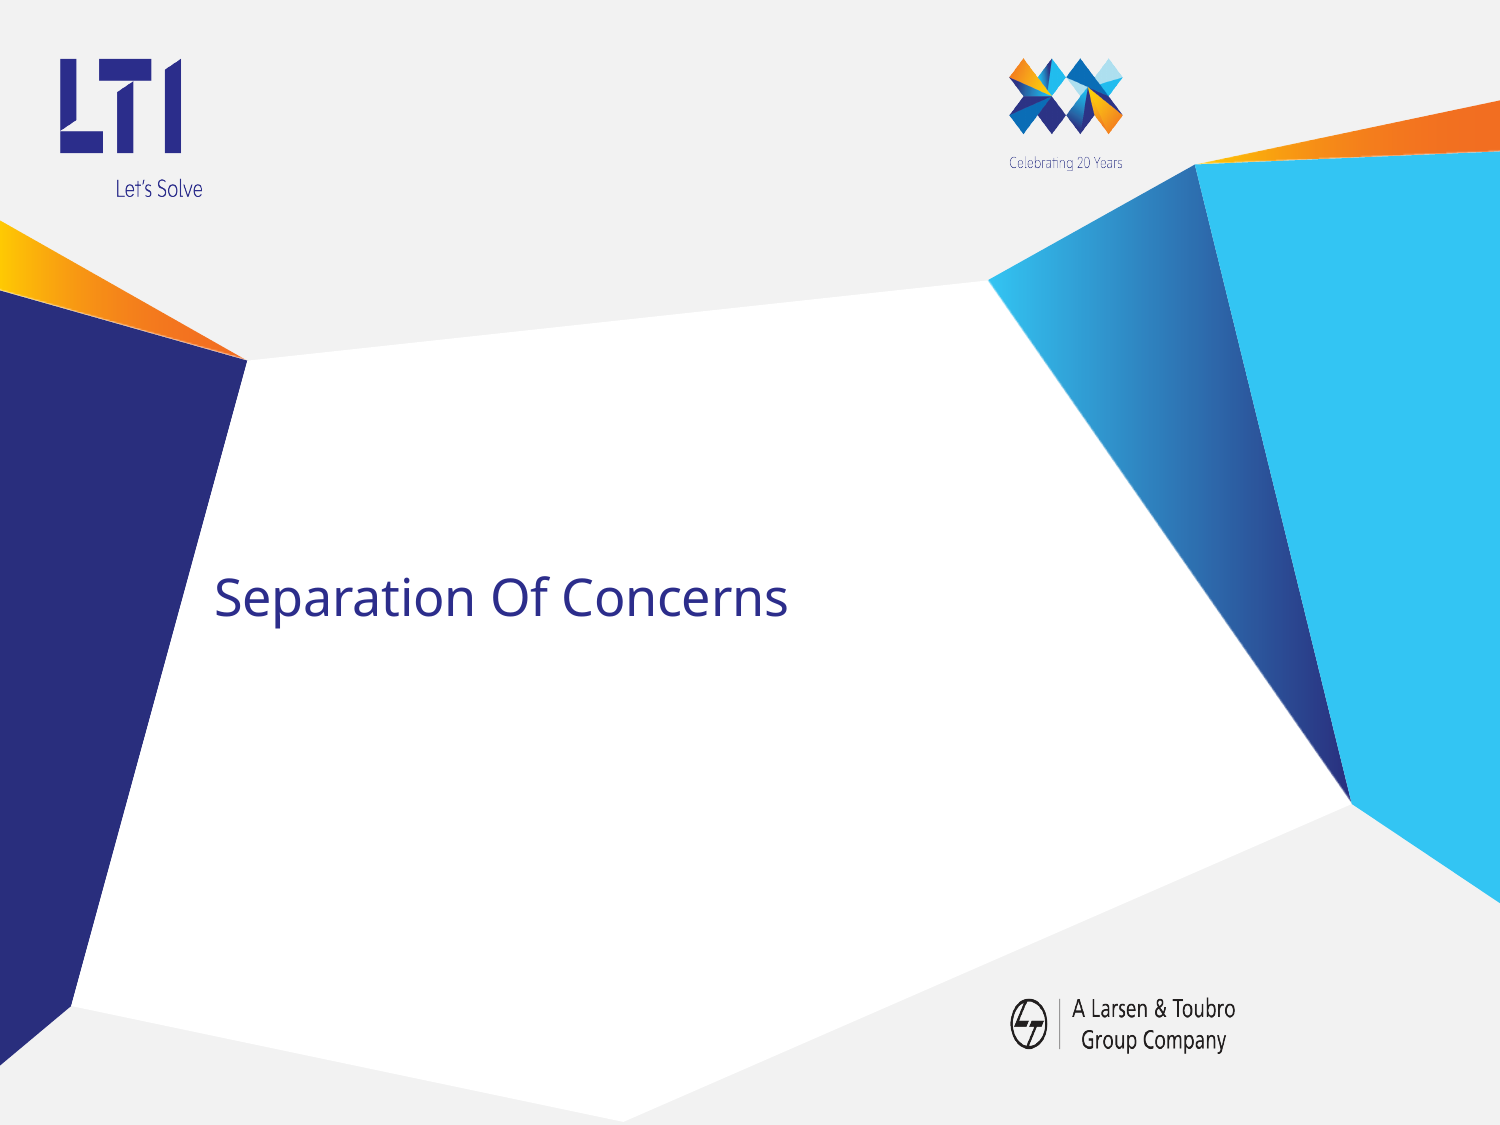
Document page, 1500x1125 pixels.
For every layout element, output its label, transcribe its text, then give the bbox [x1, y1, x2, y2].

picture [1010, 997, 1235, 1054]
picture [60, 58, 202, 197]
text_box Separation Of Concerns [212, 562, 1076, 628]
picture [1009, 58, 1123, 171]
